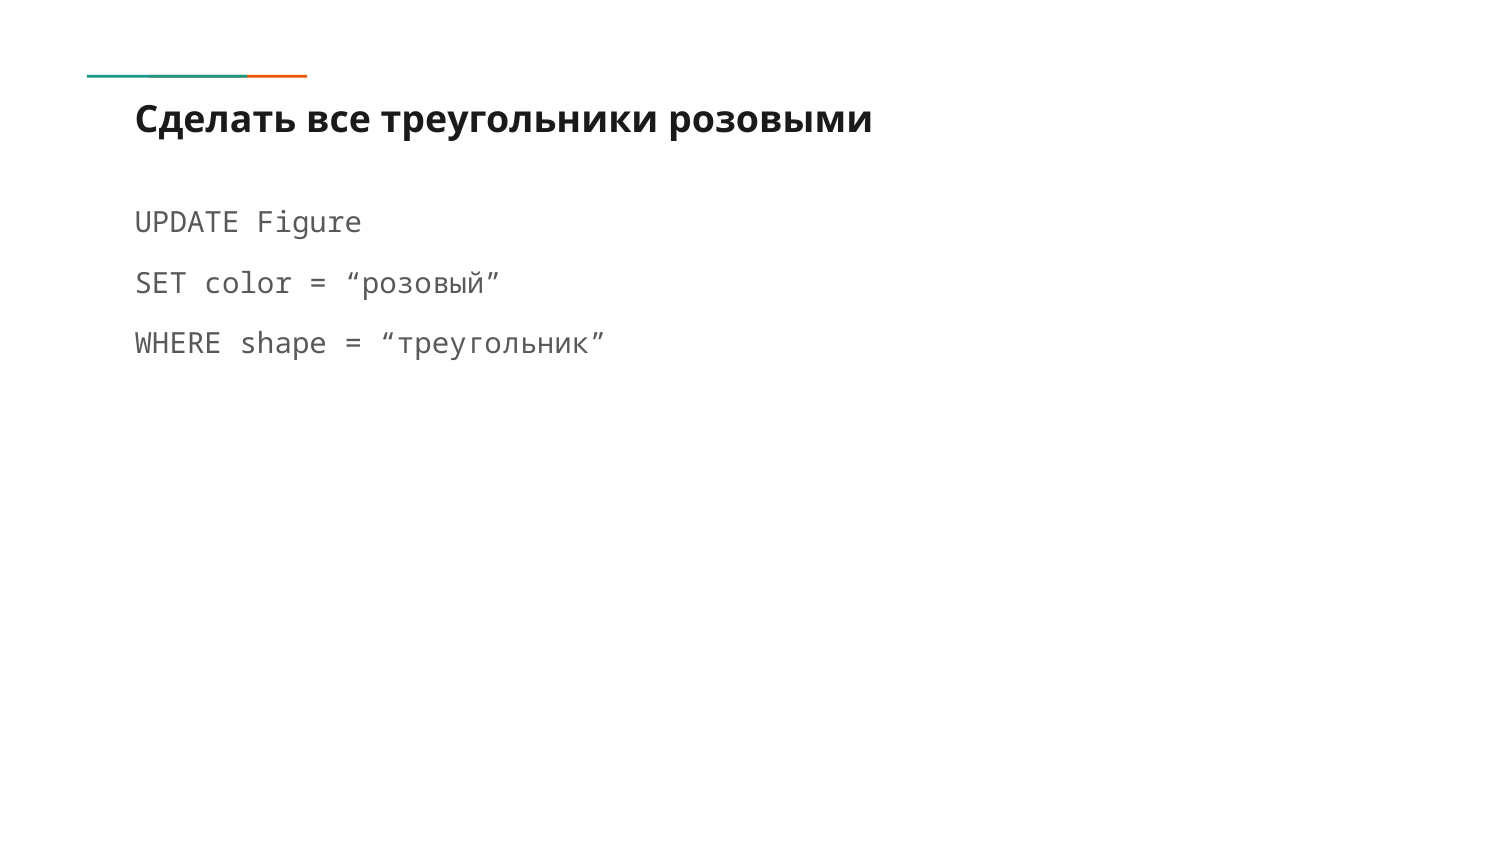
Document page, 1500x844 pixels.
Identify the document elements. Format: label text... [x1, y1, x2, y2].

list UPDATE Figure SET color = “розовый” WHERE shape = “треугольник” [119, 180, 1381, 780]
title Сделать все треугольники розовыми [119, 80, 1381, 155]
